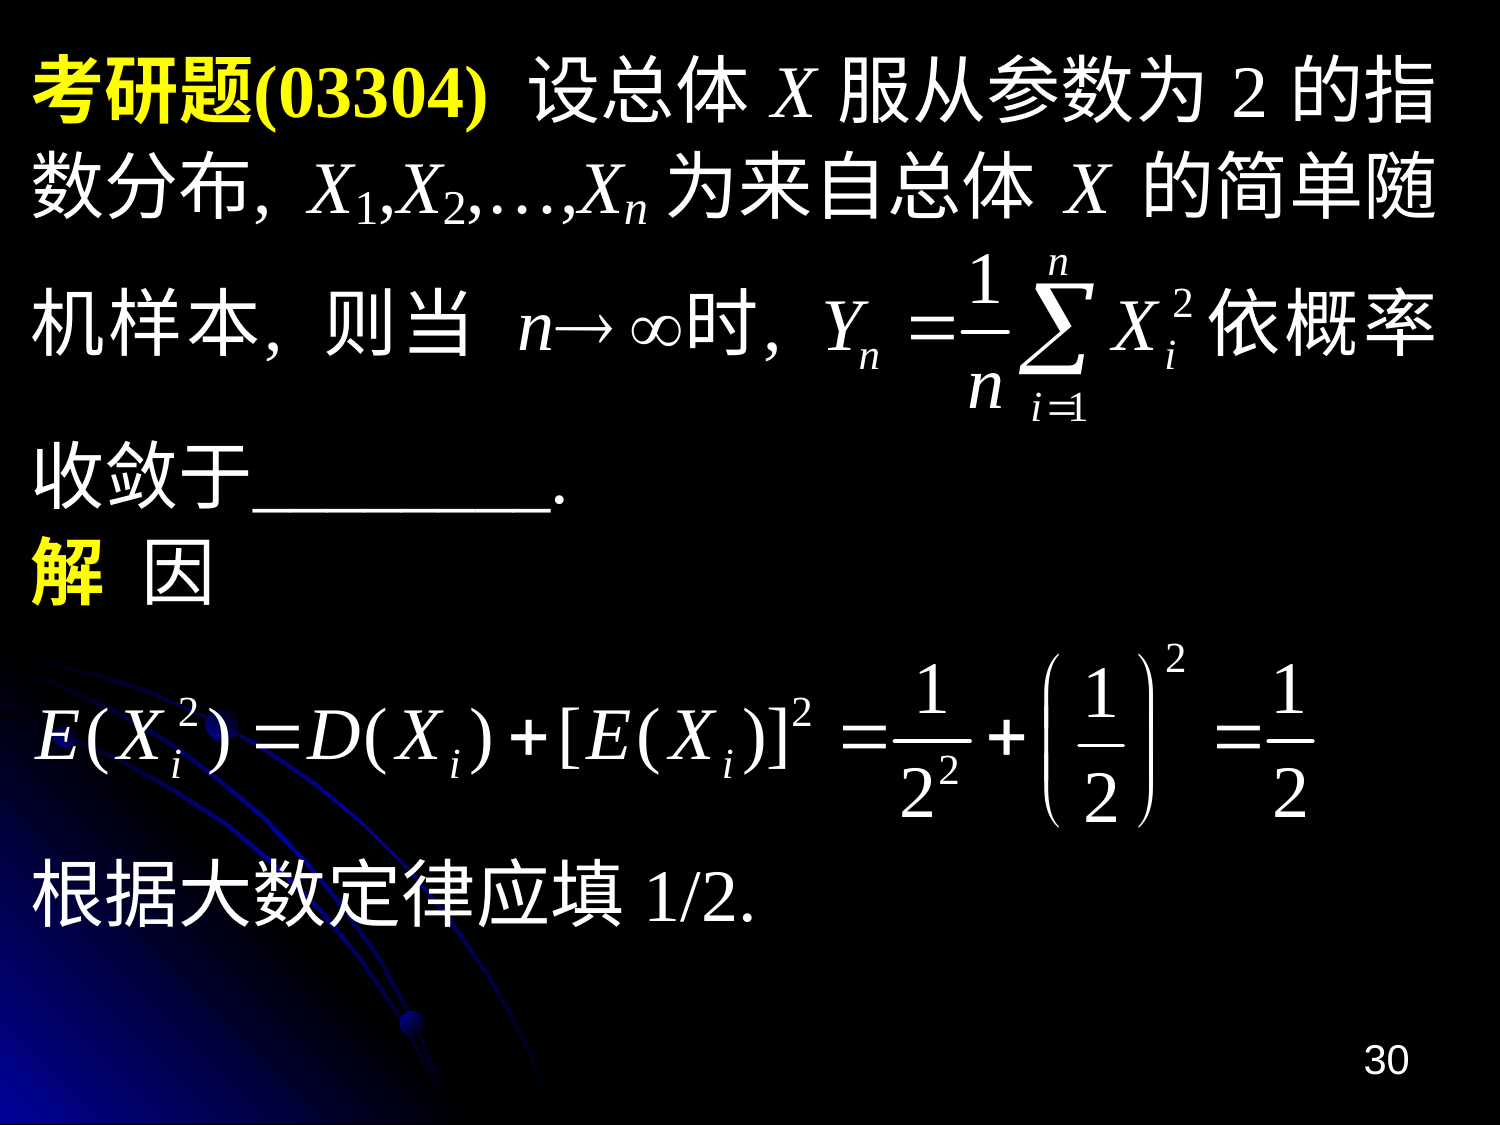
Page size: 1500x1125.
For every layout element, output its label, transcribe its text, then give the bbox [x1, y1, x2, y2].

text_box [29, 42, 1436, 1062]
slide_number 30 [1074, 1069, 1425, 1100]
